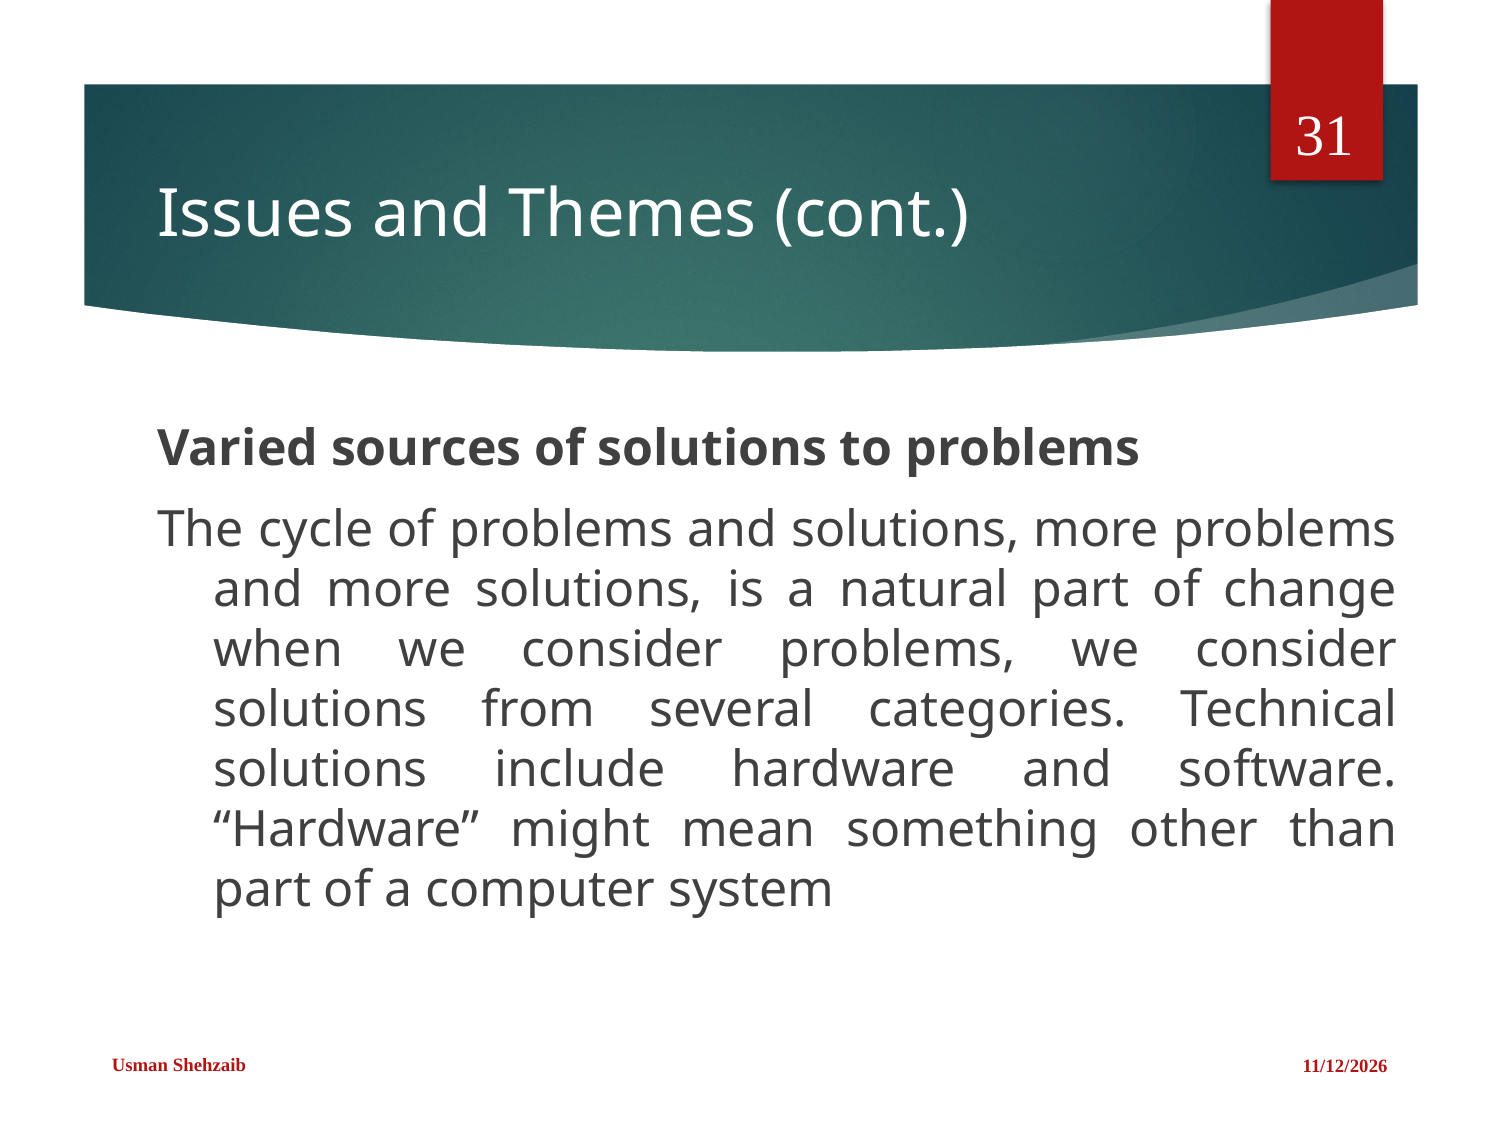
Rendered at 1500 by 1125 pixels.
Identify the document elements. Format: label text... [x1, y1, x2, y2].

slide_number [1240, 1046, 1403, 1084]
slide_number 31 [1259, 48, 1390, 175]
title Issues and Themes (cont.) [142, 152, 1184, 269]
list Varied sources of solutions to problems The cycle of problems and solutions, more problems and more solutions, is a natural part of change when we consider problems, we consider solutions from several categories. Technical solutions include hardware and software. “Hardware” might mean something other than part of a computer system [142, 408, 1413, 1000]
footer Usman Shehzaib [96, 1045, 731, 1084]
